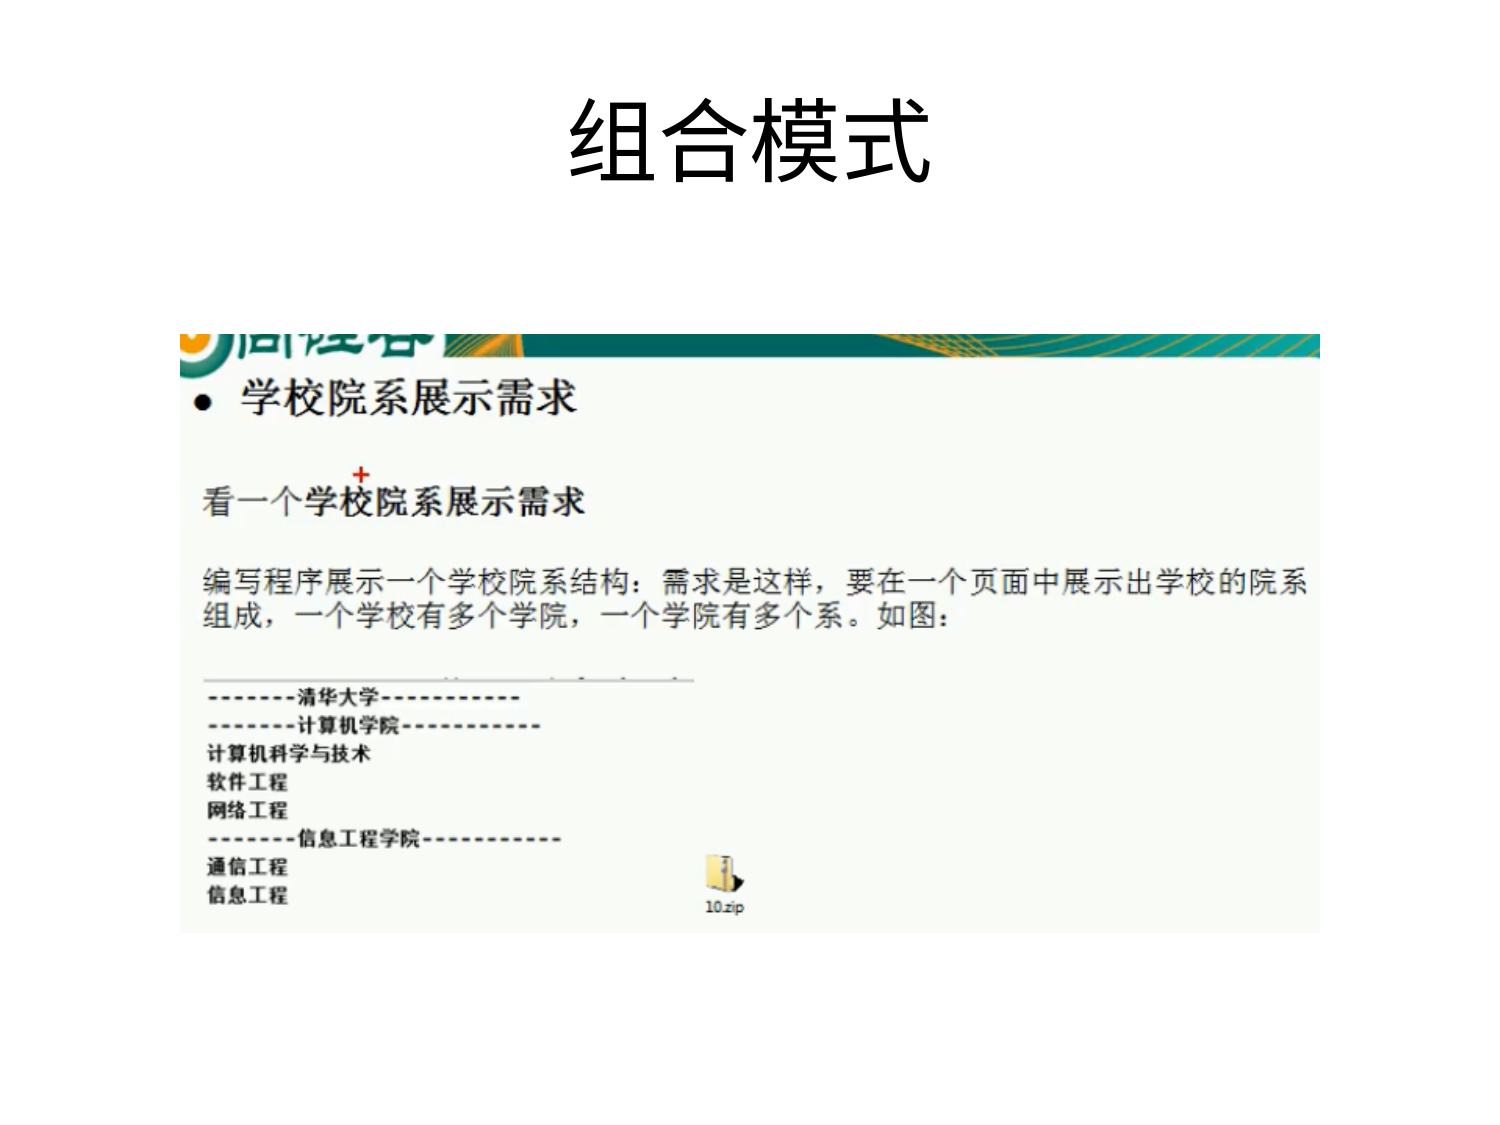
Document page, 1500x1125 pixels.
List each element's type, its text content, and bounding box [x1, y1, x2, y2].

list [180, 334, 1320, 934]
title 组合模式 [75, 45, 1425, 233]
